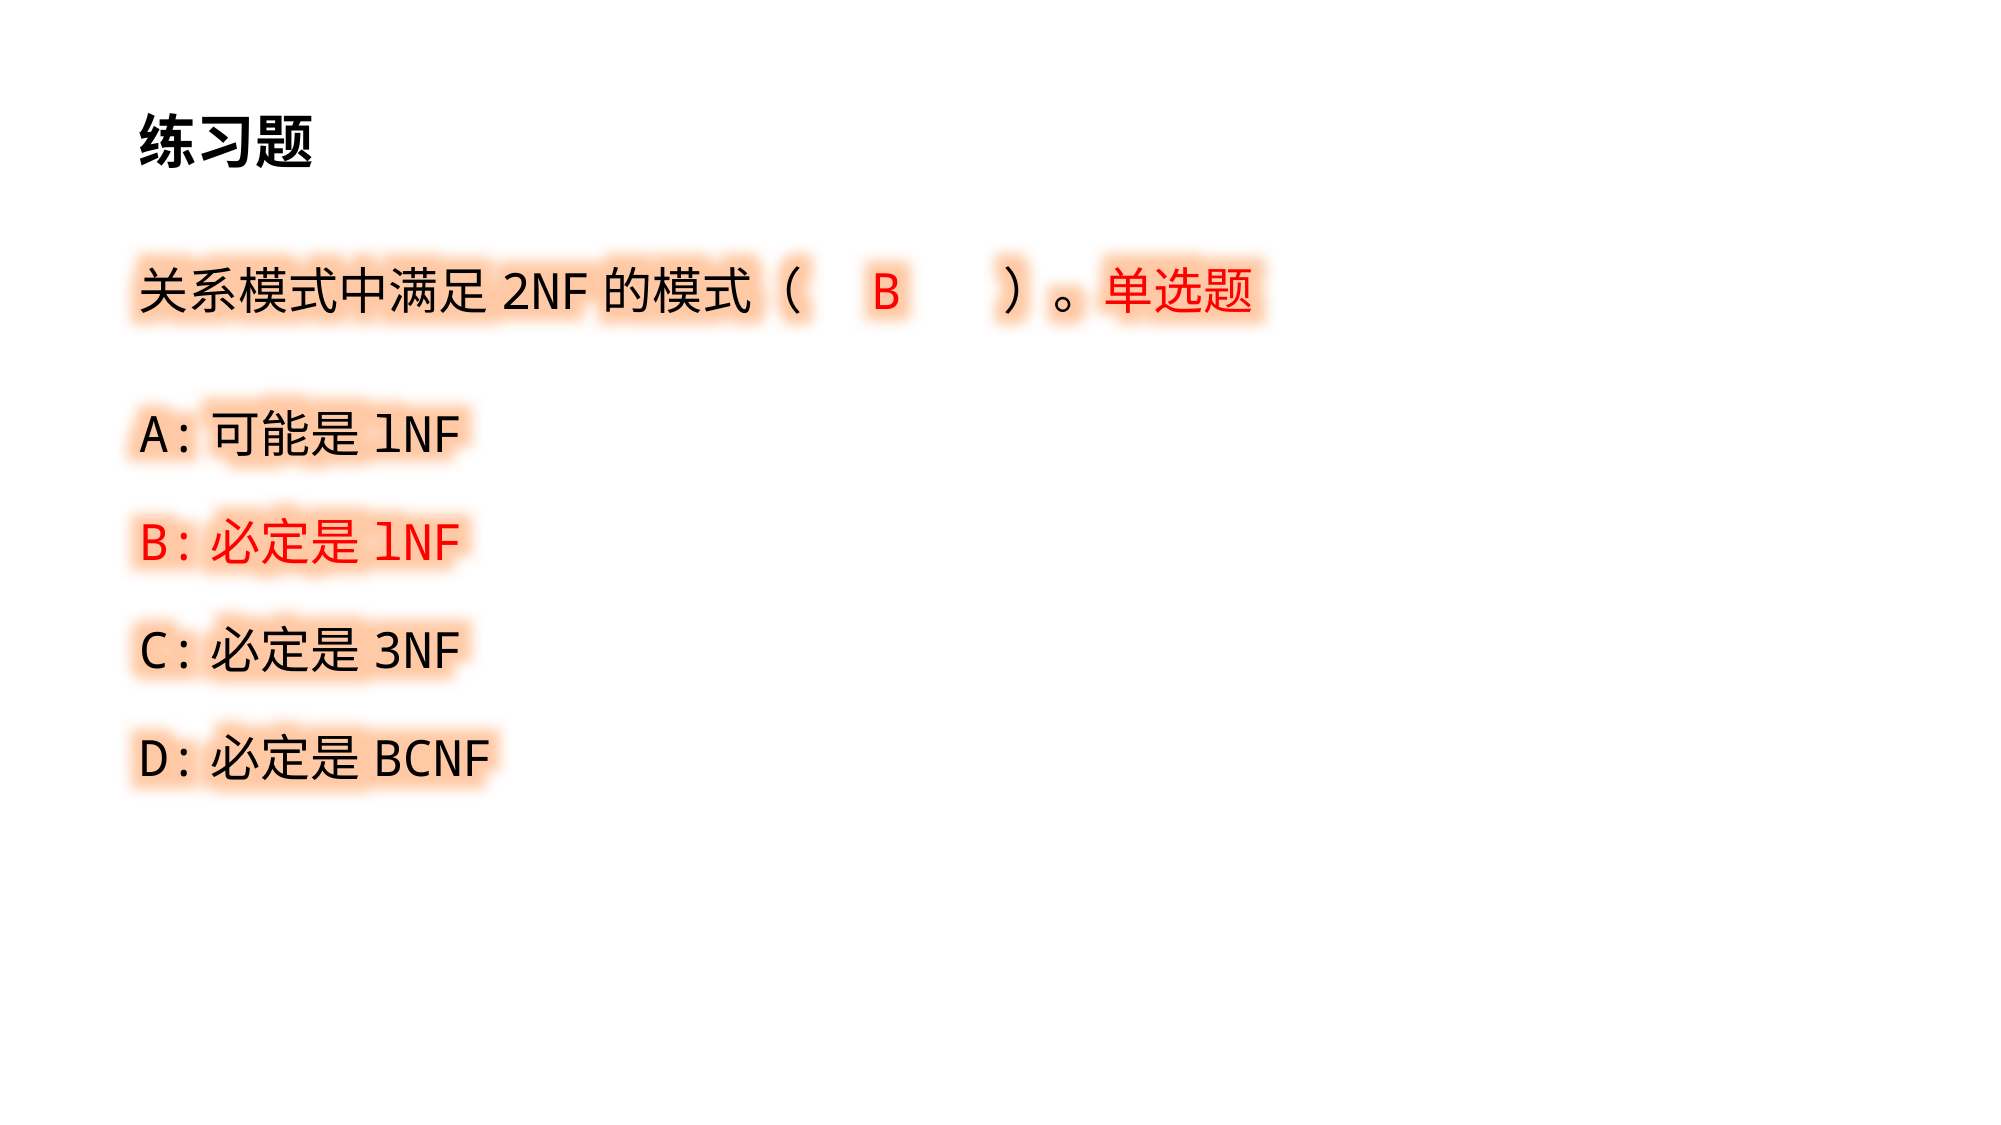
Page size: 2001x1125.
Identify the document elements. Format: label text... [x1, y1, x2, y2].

text_box 练习题 [120, 95, 1568, 184]
text_box 关系数据库的规范化理论 [117, 216, 1843, 1051]
table_header 姓名（SNAME） [113, 212, 1847, 1055]
text_box 关系模式中满足2NF的模式（ B ）。单选题 A:可能是lNF B:必定是lNF C:必定是3NF D:必定是BCNF [120, 219, 1839, 1047]
